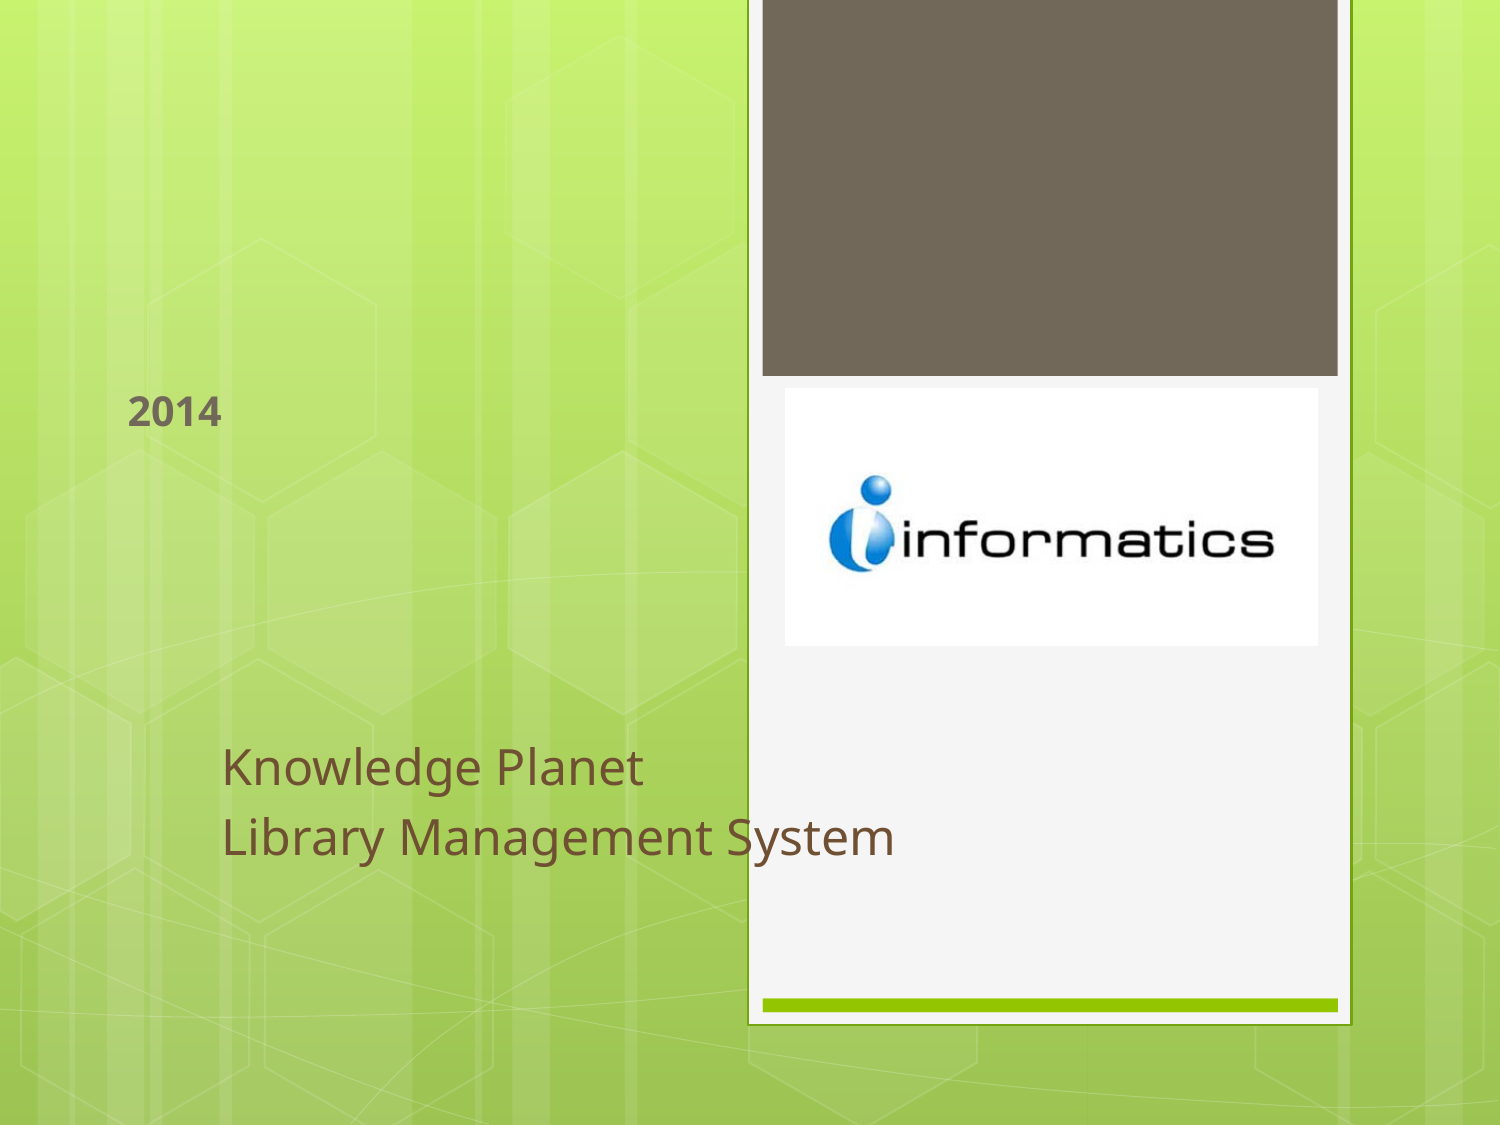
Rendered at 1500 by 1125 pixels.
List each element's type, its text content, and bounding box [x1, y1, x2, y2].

title 2014 [112, 326, 1388, 492]
subtitle Knowledge Planet Library Management System [206, 727, 1257, 976]
picture [785, 388, 1318, 646]
